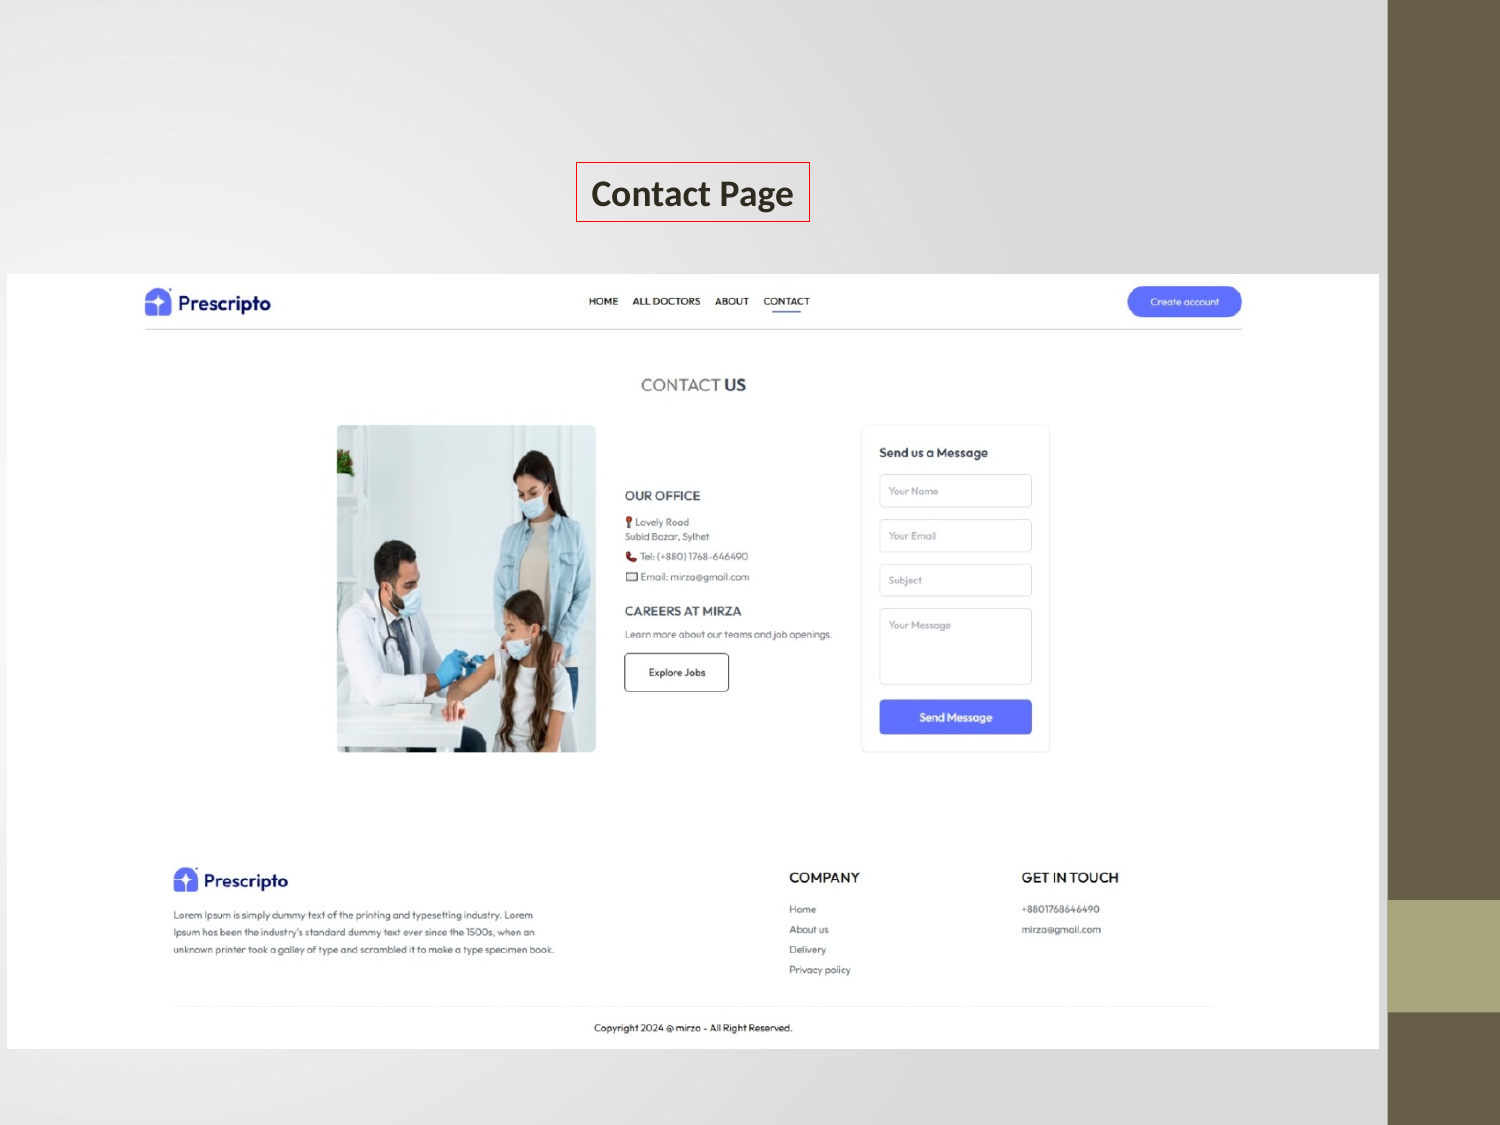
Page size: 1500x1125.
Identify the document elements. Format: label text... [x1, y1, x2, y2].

picture [7, 274, 1379, 1049]
text_box Contact Page [576, 162, 810, 222]
